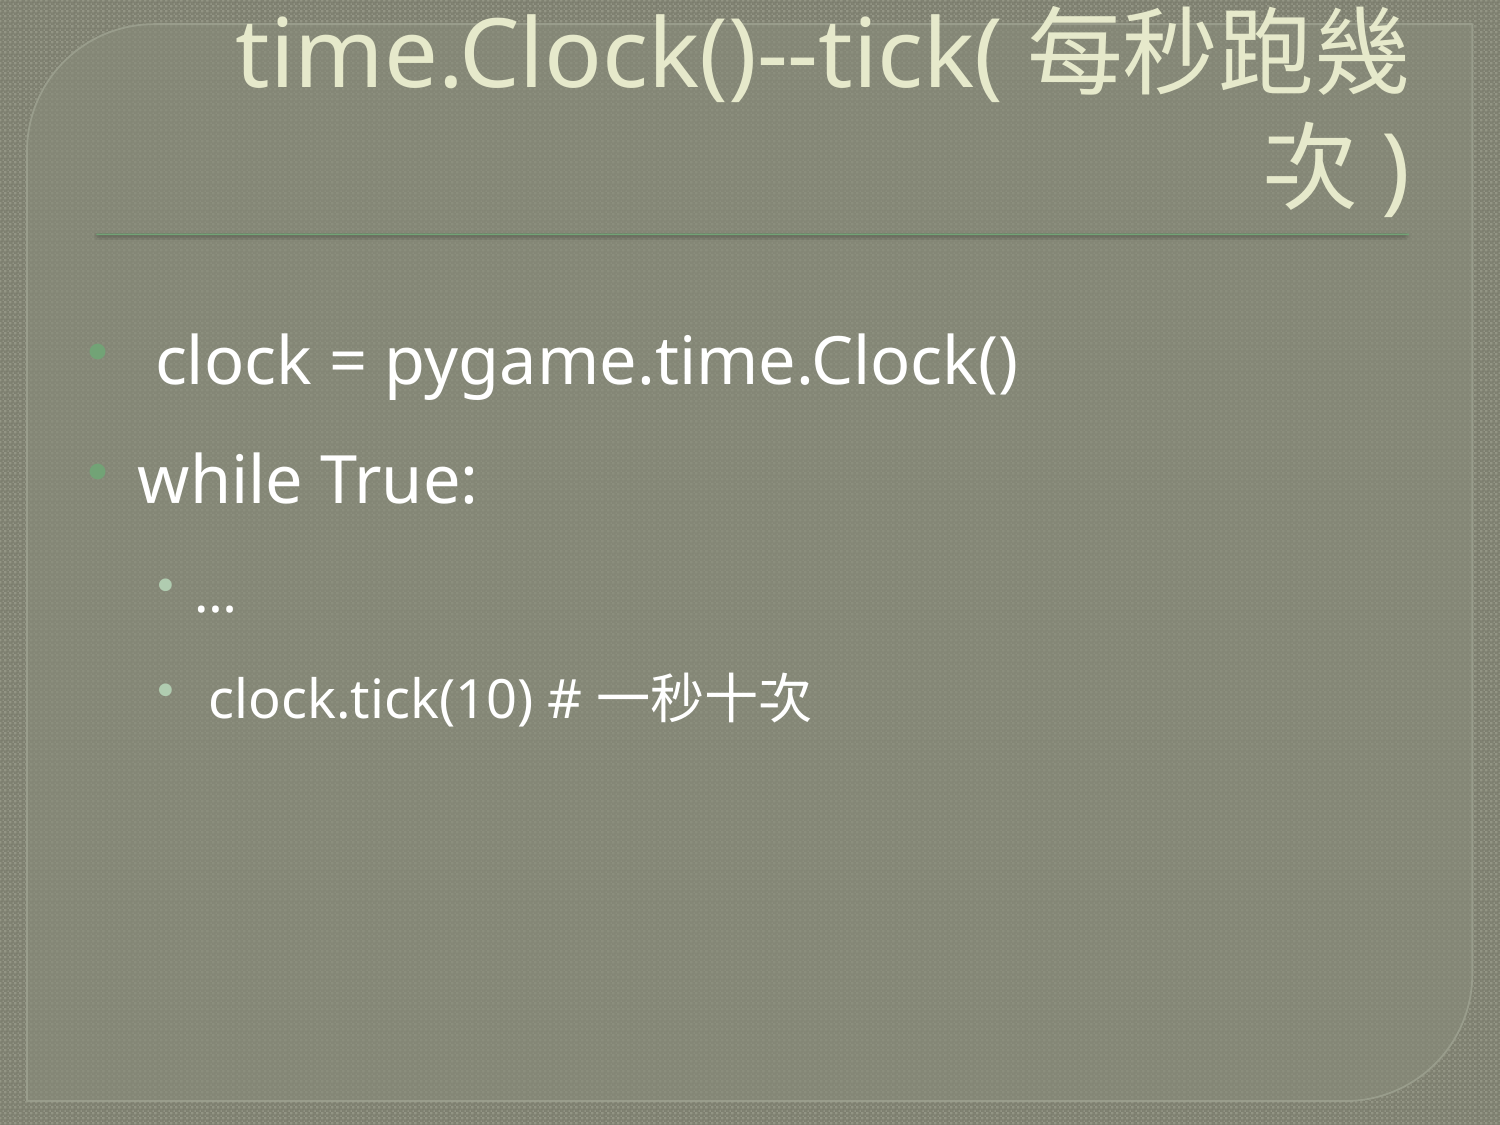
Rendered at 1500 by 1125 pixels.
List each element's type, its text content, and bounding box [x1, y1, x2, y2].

title time.Clock()--tick(每秒跑幾次) [75, 41, 1425, 230]
list clock = pygame.time.Clock() while True: … clock.tick(10) #一秒十次 [75, 270, 1425, 1013]
